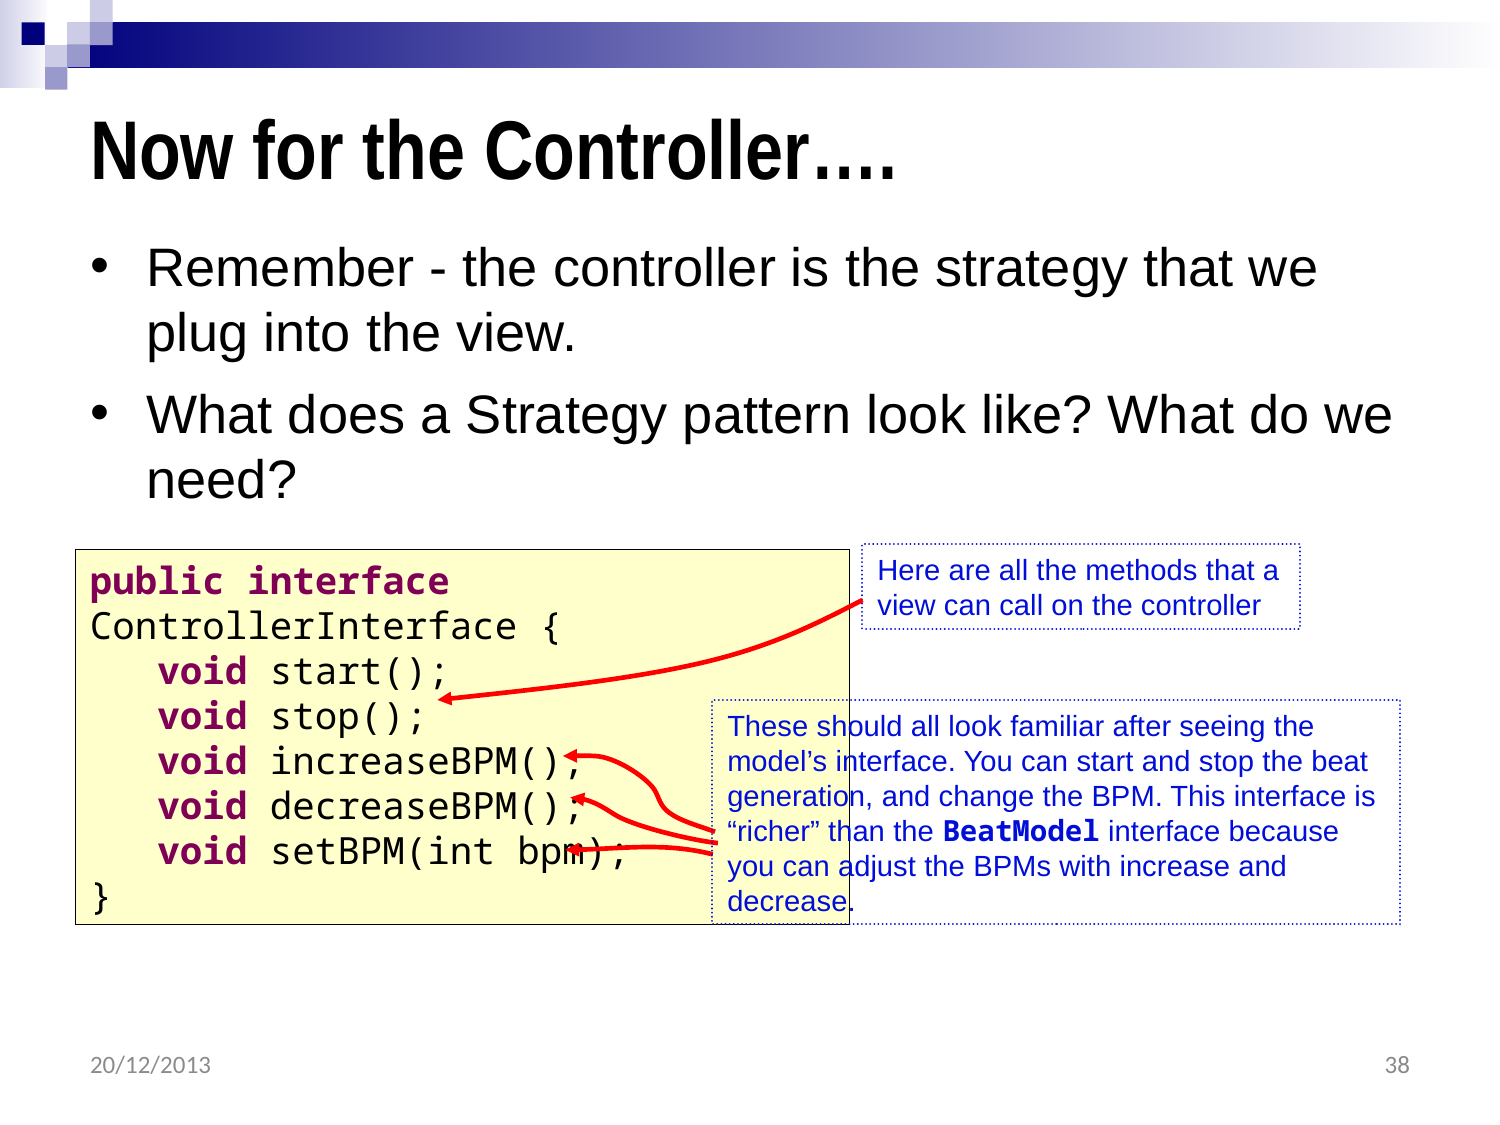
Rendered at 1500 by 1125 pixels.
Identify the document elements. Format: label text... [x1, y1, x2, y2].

text_box [562, 749, 712, 831]
title Now for the Controller…. [75, 67, 1425, 224]
text_box These should all look familiar after seeing the model’s interface. You can start and stop the beat generation, and change the BPM. This interface is “richer” than the BeatModel interface because you can adjust the BPMs with increase and decrease. [712, 699, 1400, 925]
text_box [570, 792, 712, 843]
text_box Here are all the methods that a view can call on the controller [862, 544, 1300, 629]
text_box public interface ControllerInterface { void start(); void stop(); void increaseBPM(); void decreaseBPM(); void setBPM(int bpm); } [75, 549, 850, 925]
slide_number 38 [1074, 1037, 1425, 1091]
text_box [437, 599, 863, 705]
text_box [565, 843, 712, 856]
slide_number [75, 1037, 425, 1091]
list Remember - the controller is the strategy that we plug into the view. What does a Strategy pattern look like? What do we need? [75, 224, 1425, 538]
